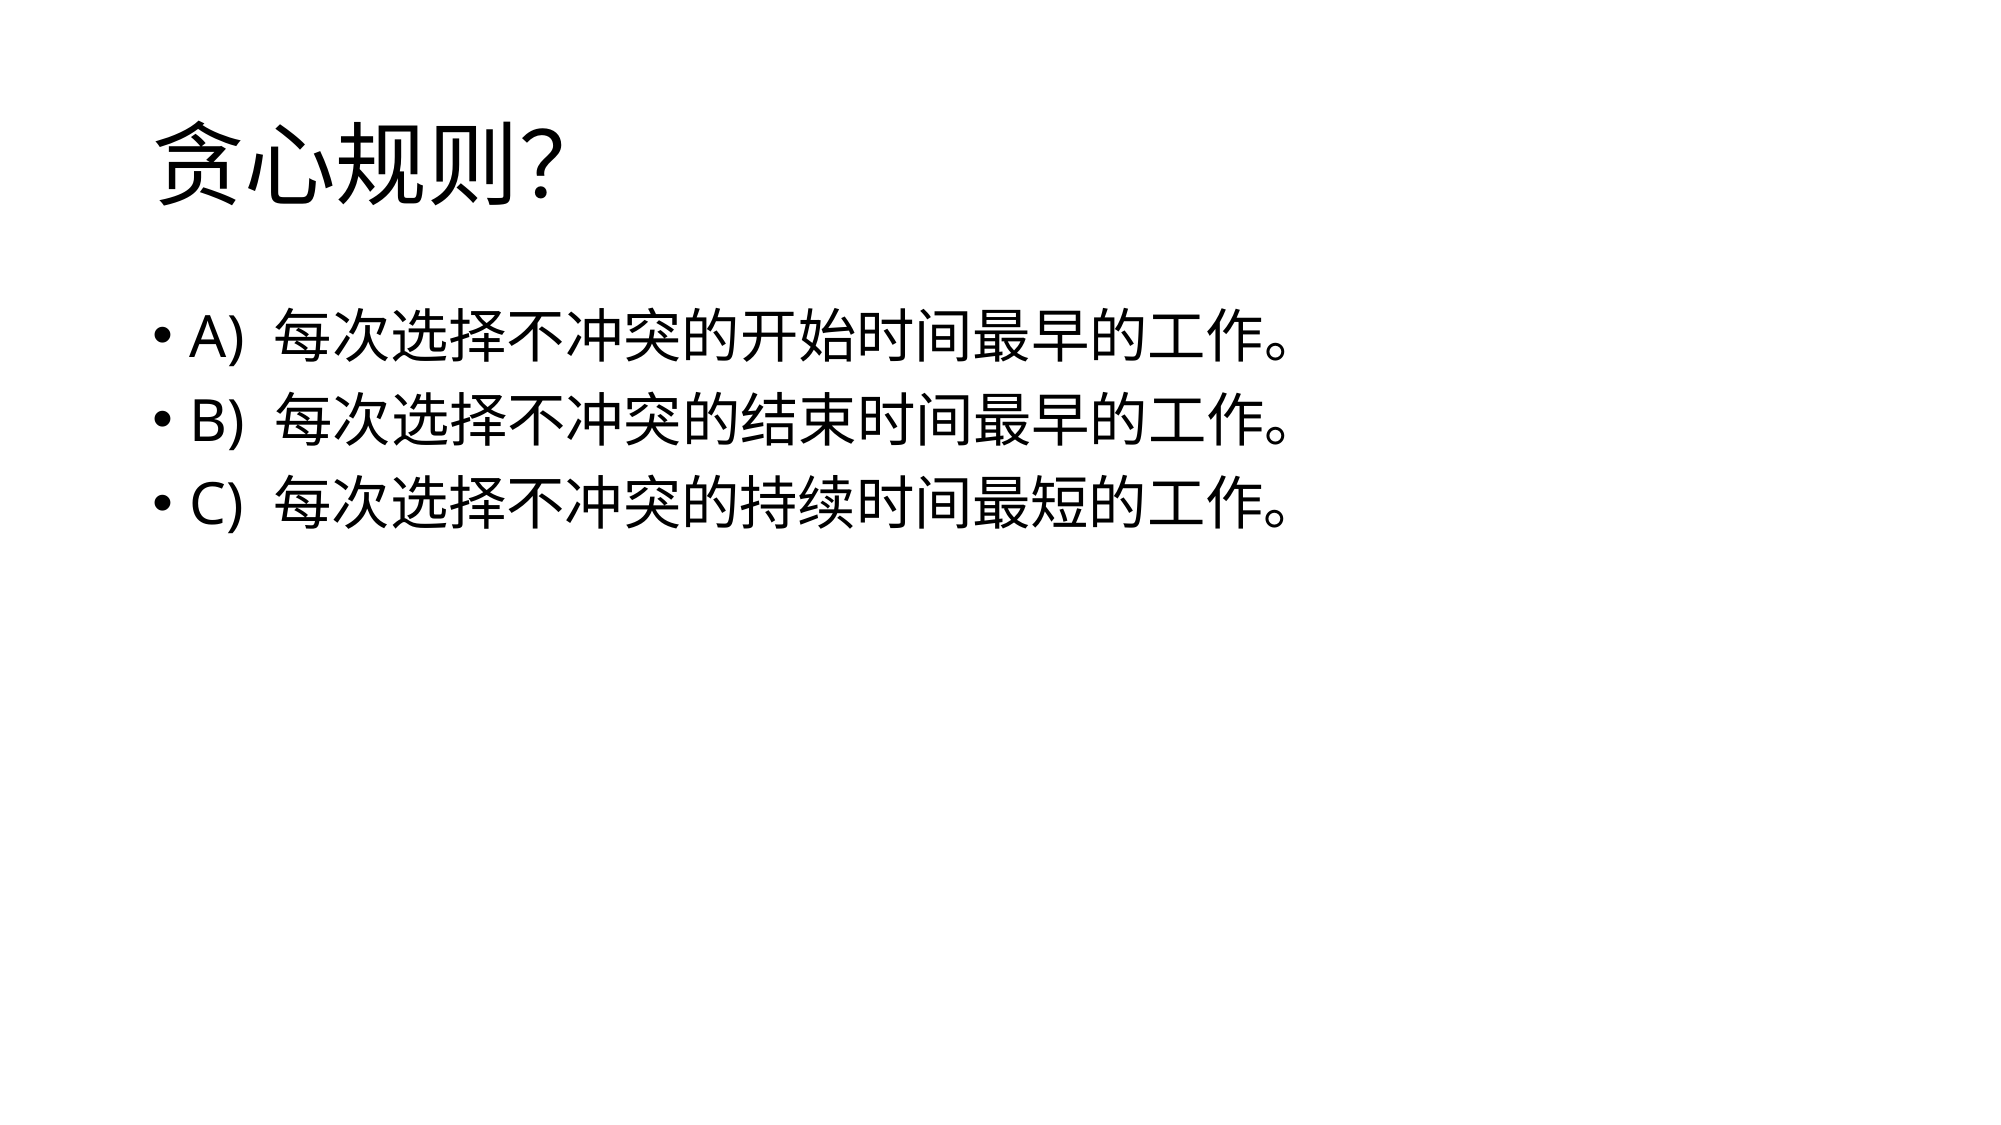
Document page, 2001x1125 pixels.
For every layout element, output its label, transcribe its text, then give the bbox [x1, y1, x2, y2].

title 贪心规则？ [137, 59, 1863, 278]
list A) 每次选择不冲突的开始时间最早的工作。 B) 每次选择不冲突的结束时间最早的工作。 C) 每次选择不冲突的持续时间最短的工作。 [137, 299, 1863, 1014]
